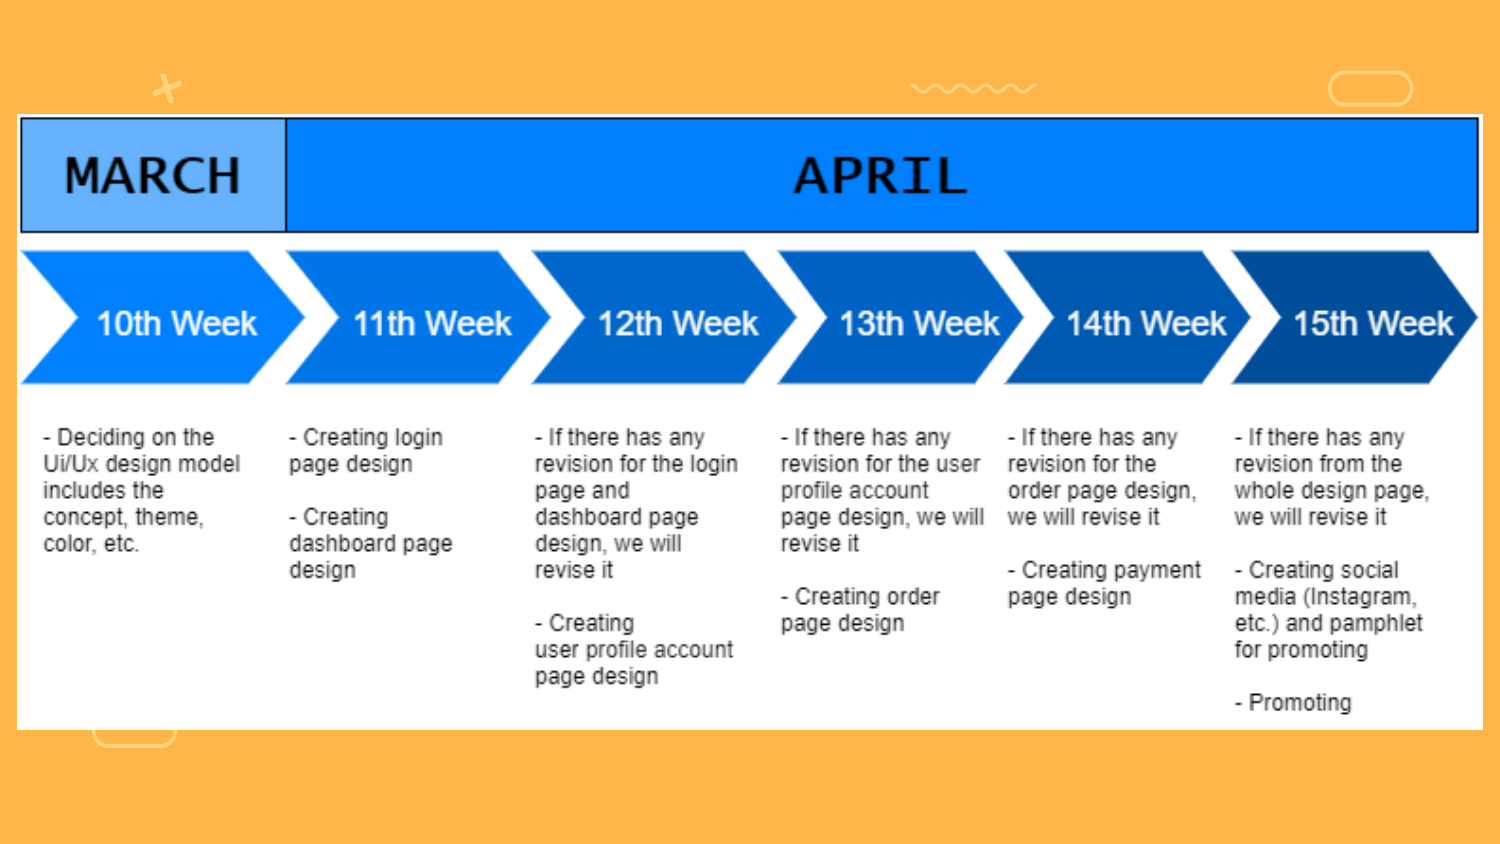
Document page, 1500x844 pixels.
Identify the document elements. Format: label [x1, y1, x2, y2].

picture [16, 114, 1484, 730]
